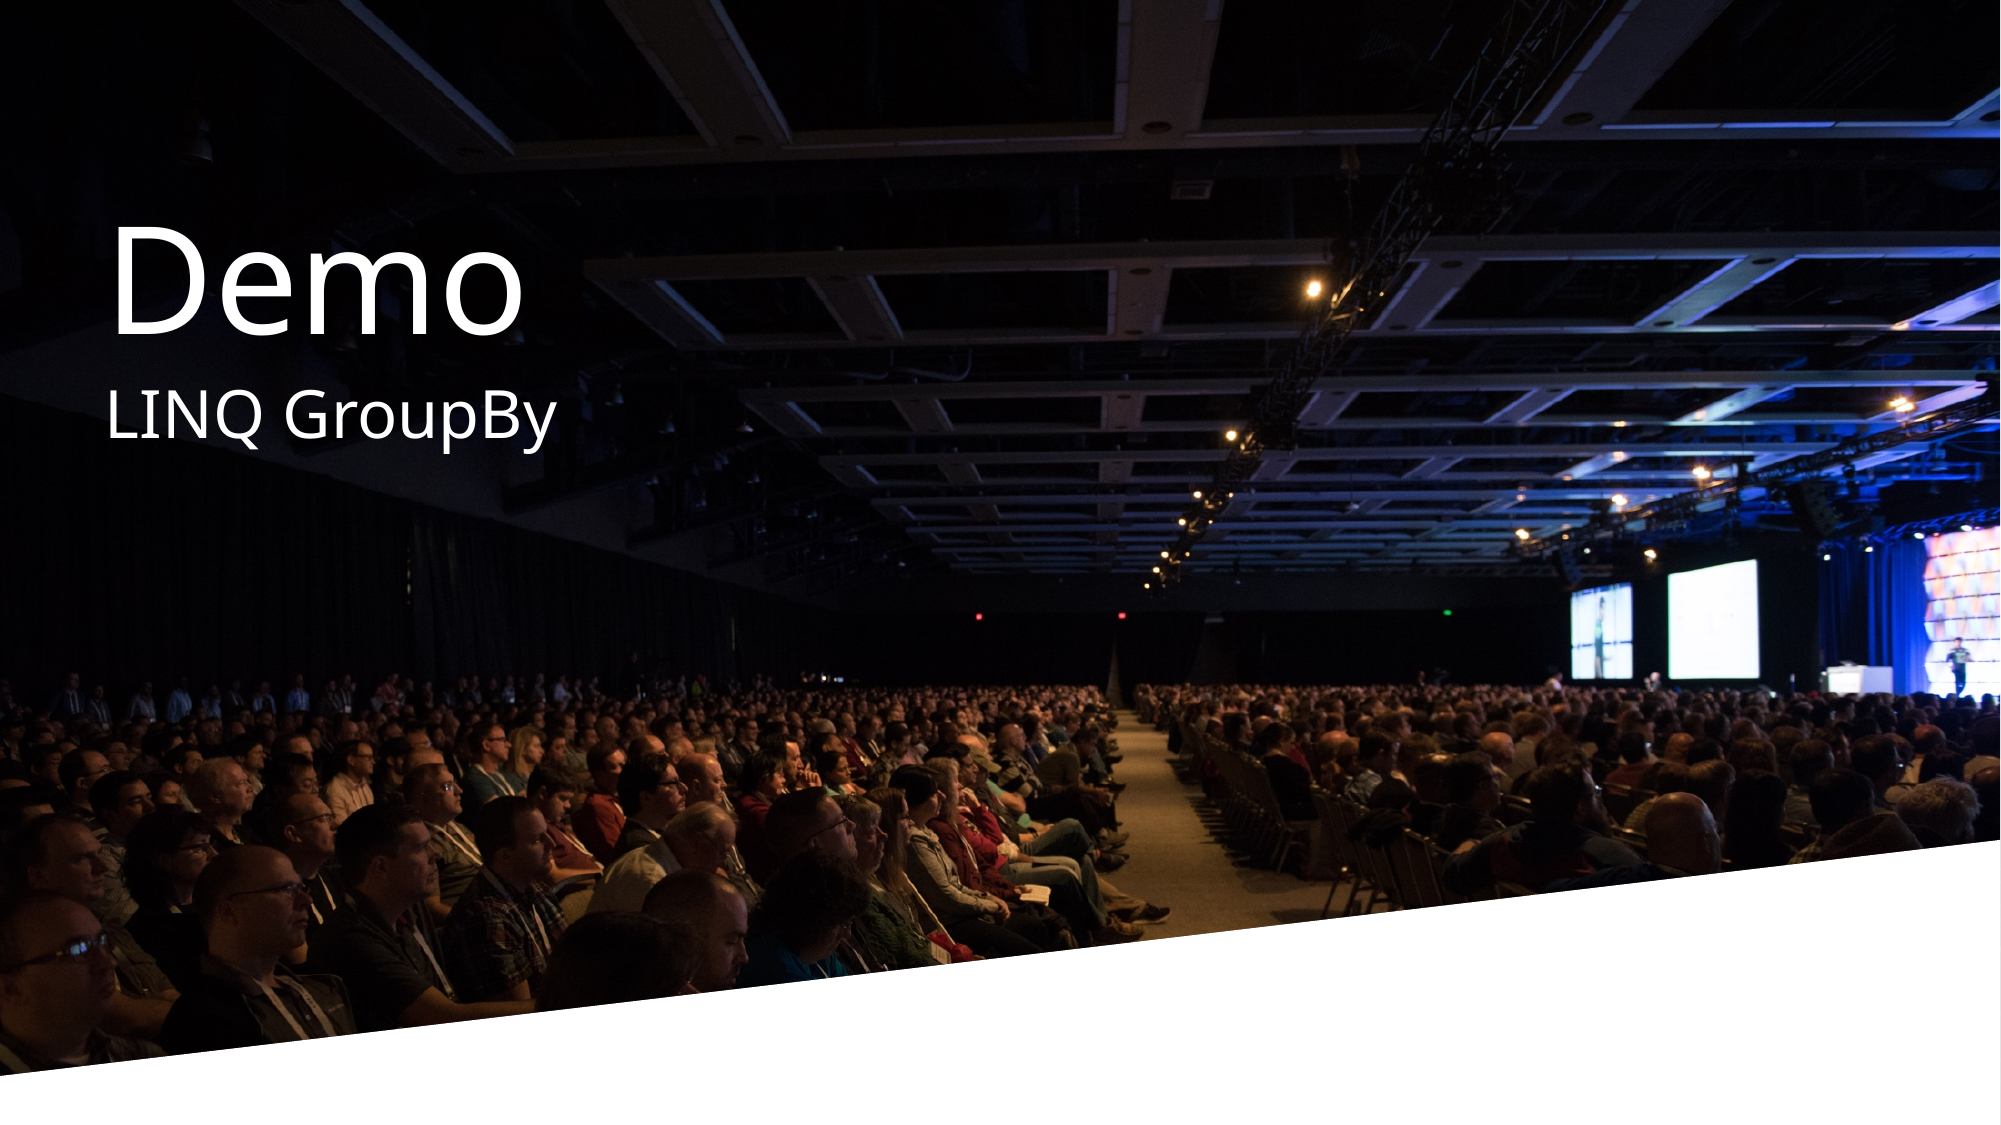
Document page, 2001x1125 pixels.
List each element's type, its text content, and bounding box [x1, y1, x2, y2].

subtitle LINQ GroupBy [89, 373, 1063, 473]
picture [0, 0, 2001, 1075]
title Demo [89, 219, 1063, 373]
